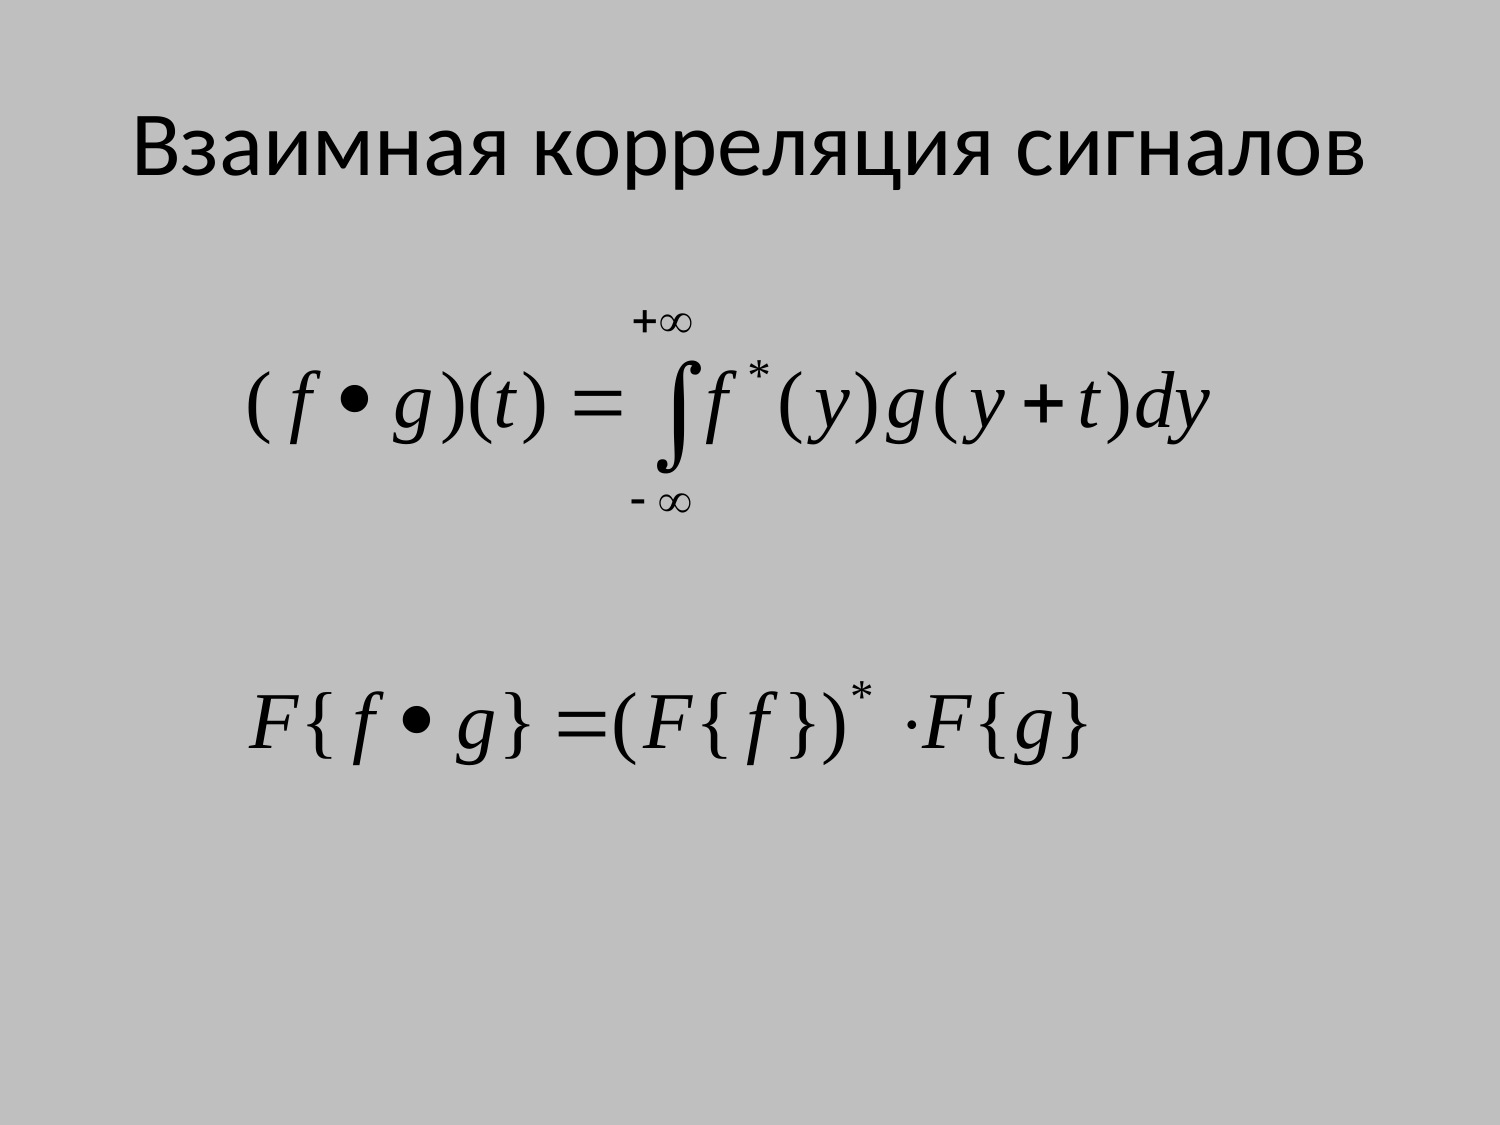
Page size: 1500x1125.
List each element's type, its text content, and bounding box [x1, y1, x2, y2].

title Взаимная корреляция сигналов [75, 45, 1425, 233]
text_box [234, 280, 1229, 786]
